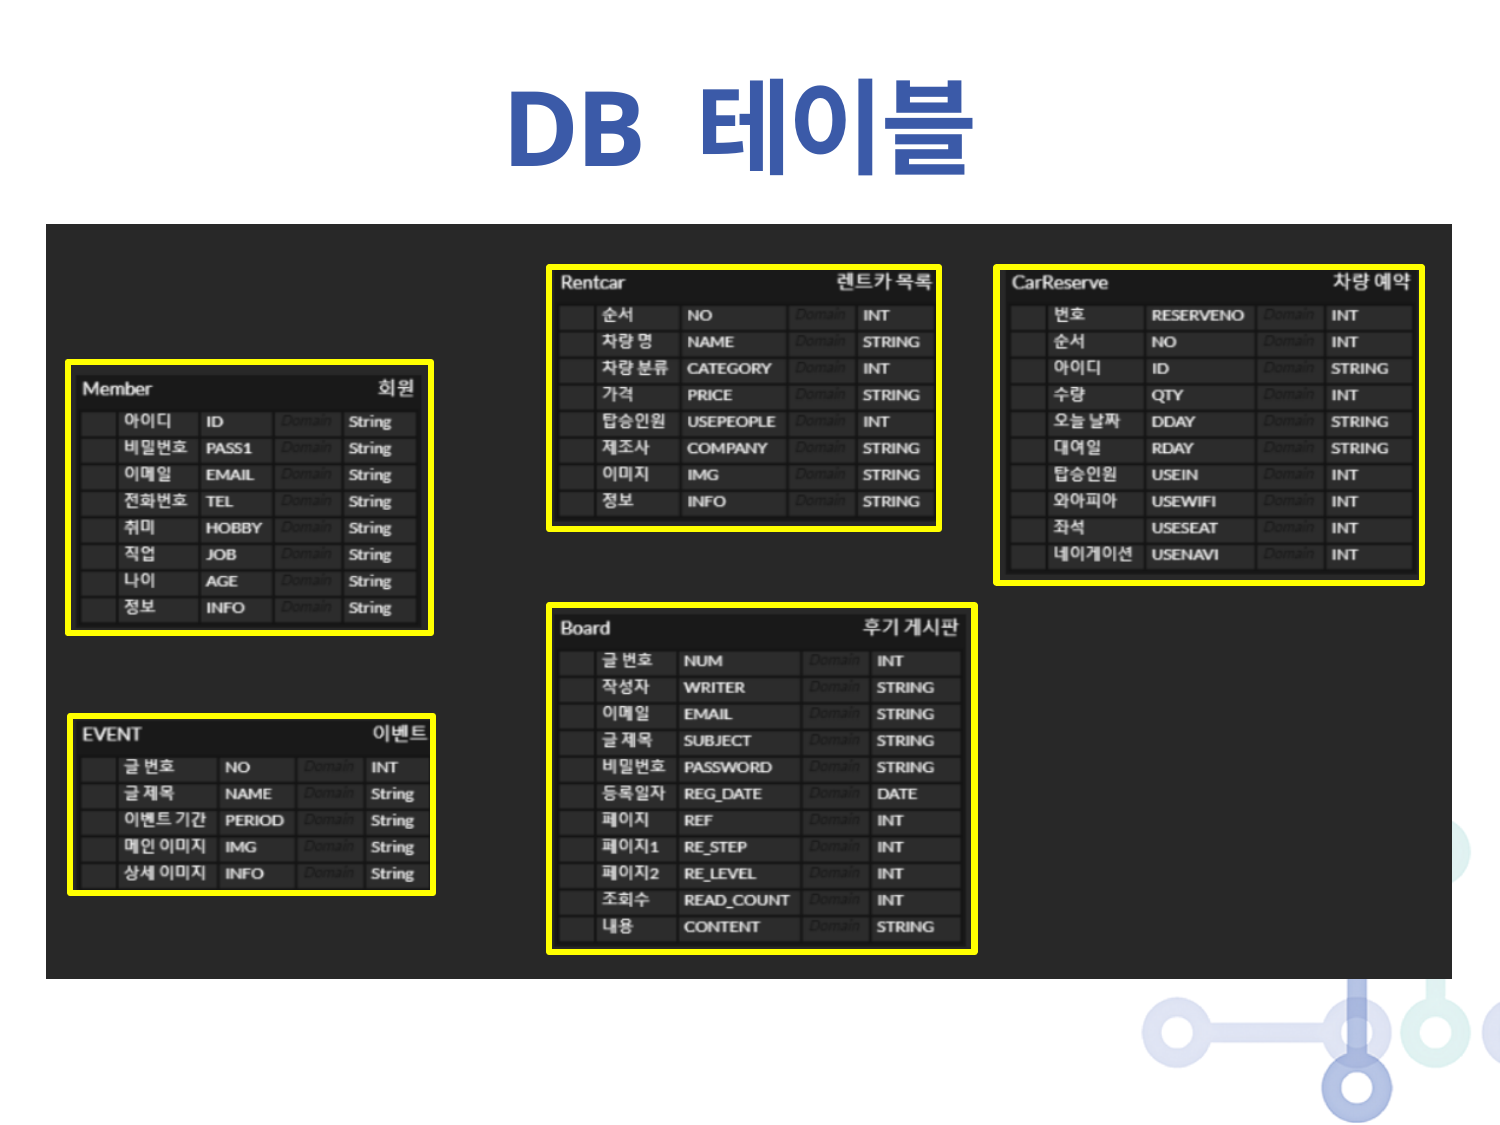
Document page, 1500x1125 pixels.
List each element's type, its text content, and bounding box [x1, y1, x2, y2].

picture [46, 224, 1500, 1123]
text_box DB 테이블 [488, 54, 993, 195]
